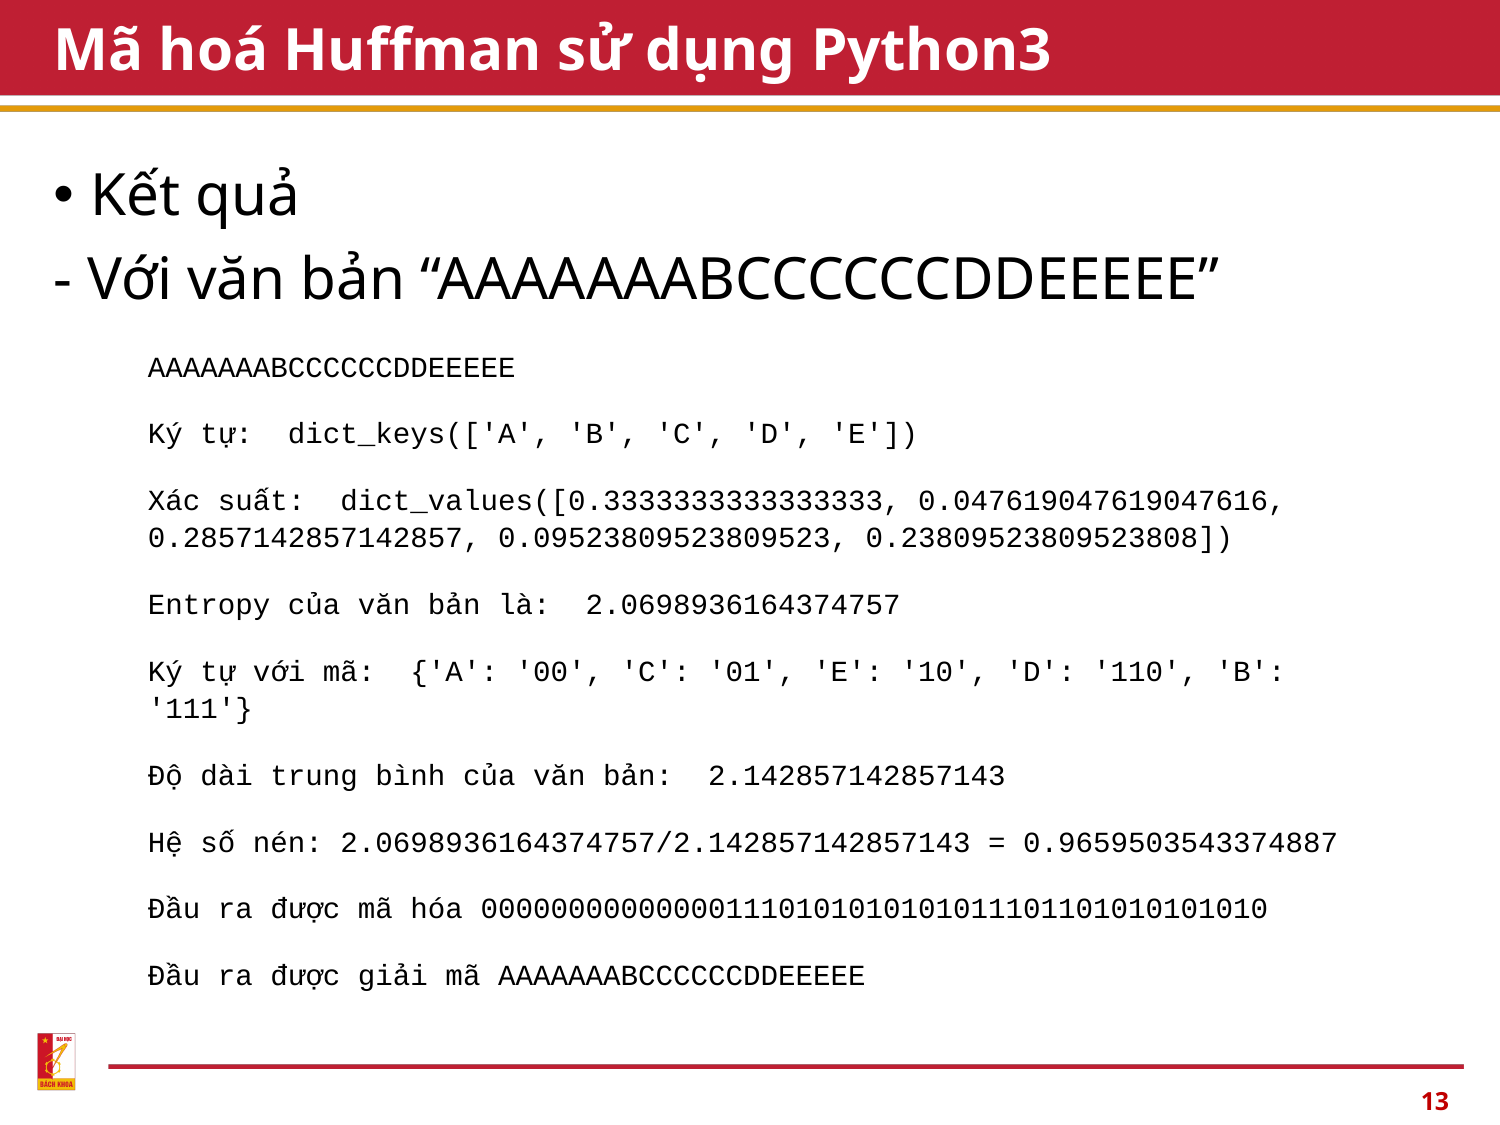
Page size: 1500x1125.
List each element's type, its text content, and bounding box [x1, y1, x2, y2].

slide_number 13 [1126, 1078, 1464, 1125]
list Kết quả - Với văn bản “AAAAAAABCCCCCCDDEEEEE” [38, 157, 1462, 1000]
title Mã hoá Huffman sử dụng Python3 [38, 12, 1462, 87]
text_box AAAAAAABCCCCCCDDEEEEE Ký tự: dict_keys(['A', 'B', 'C', 'D', 'E']) Xác suất: dict_values([0.3333333333333333, 0.047619047619047616, 0.2857142857142857, 0.09523809523809523, 0.23809523809523808]) Entropy của văn bản là: 2.0698936164374757 Ký tự với mã: {'A': '00', 'C': '01', 'E': '10', 'D': '110', 'B': '111'} Độ dài trung bình của văn bản: 2.142857142857143 Hệ số nén: 2.0698936164374757/2.142857142857143 = 0.9659503543374887 Đầu ra được mã hóa 000000000000001110101010101011101101010101010 Đầu ra được giải mã AAAAAAABCCCCCCDDEEEEE [133, 338, 1367, 1019]
picture [0, 0, 1500, 1125]
